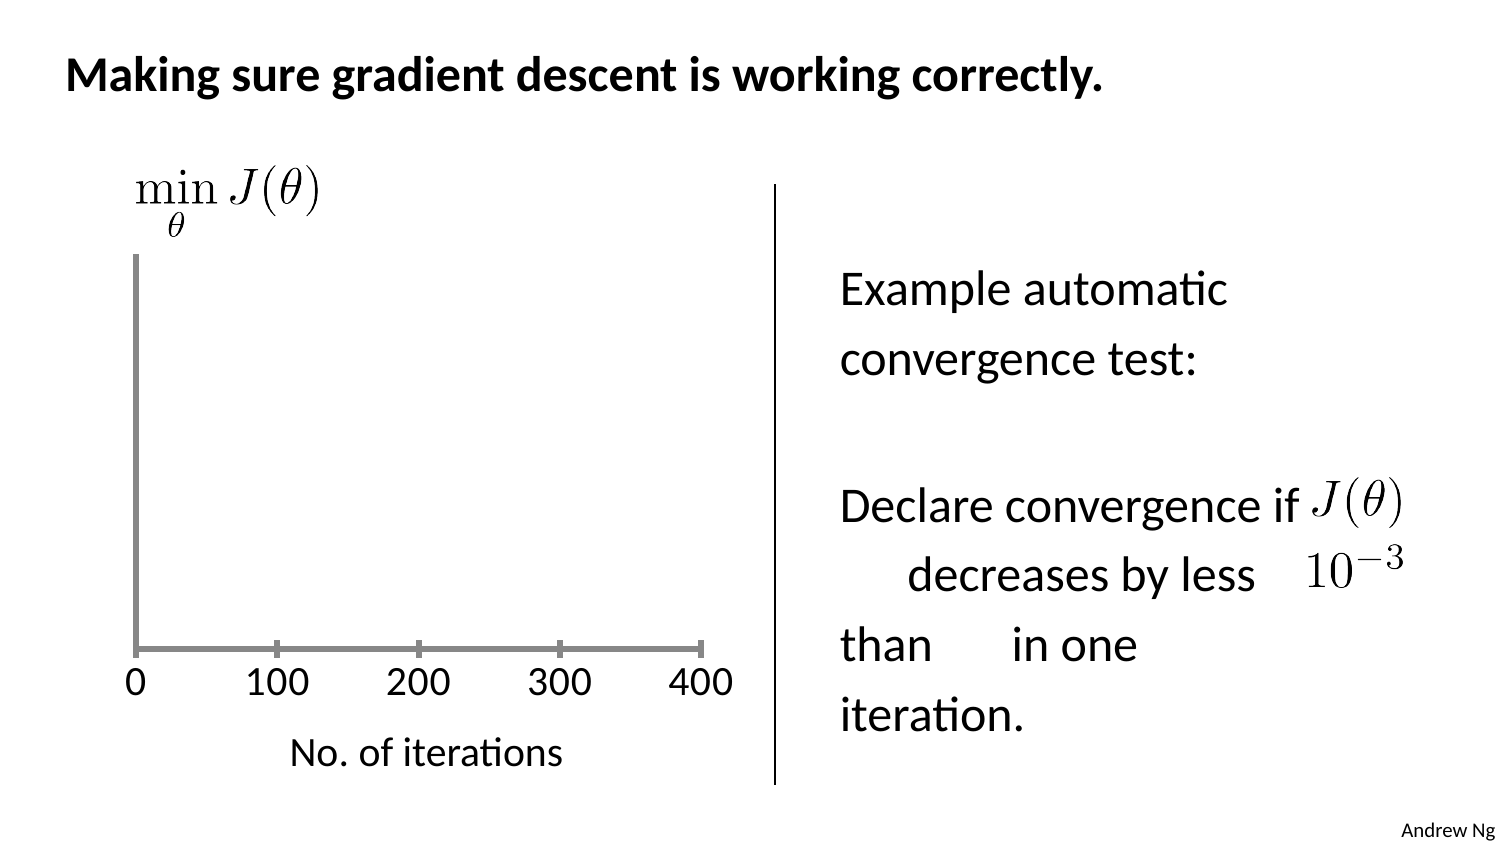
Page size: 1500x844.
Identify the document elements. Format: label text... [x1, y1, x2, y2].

picture [136, 165, 318, 237]
chart [112, 244, 747, 716]
picture [1307, 544, 1403, 588]
picture [1312, 476, 1401, 528]
text_box Declare convergence if decreases by less than in one iteration. [825, 454, 1326, 750]
text_box Making sure gradient descent is working correctly. [50, 34, 1338, 110]
text_box Example automatic convergence test: [825, 238, 1403, 394]
text_box No. of iterations [137, 725, 716, 782]
